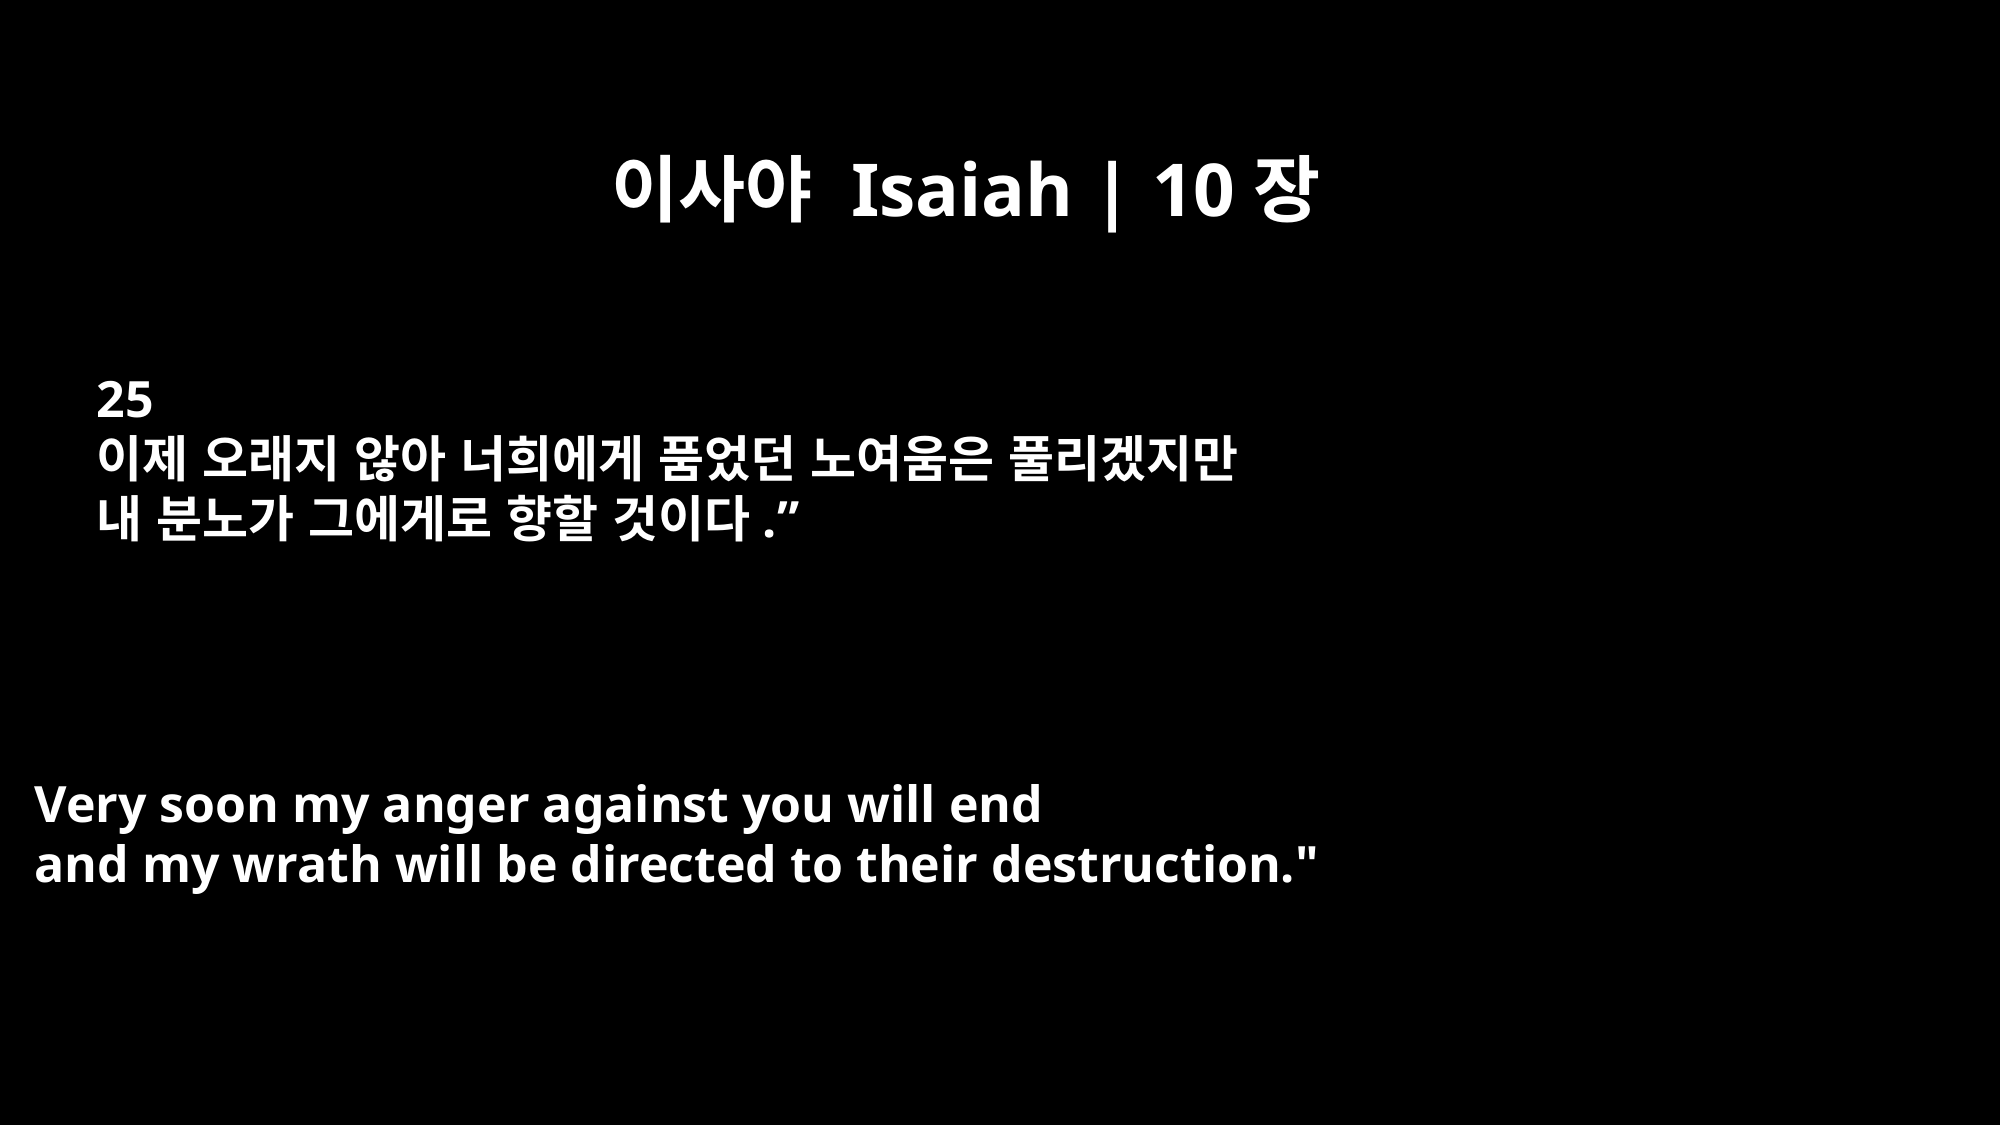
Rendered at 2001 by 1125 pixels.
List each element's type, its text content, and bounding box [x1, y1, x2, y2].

text_box 25 이제 오래지 않아 너희에게 품었던 노여움은 풀리겠지만 내 분노가 그에게로 향할 것이다.” [82, 359, 1254, 555]
text_box Very soon my anger against you will end and my wrath will be directed to their destruction." [20, 764, 1334, 900]
text_box 이사야 Isaiah | 10장 [596, 136, 1336, 239]
